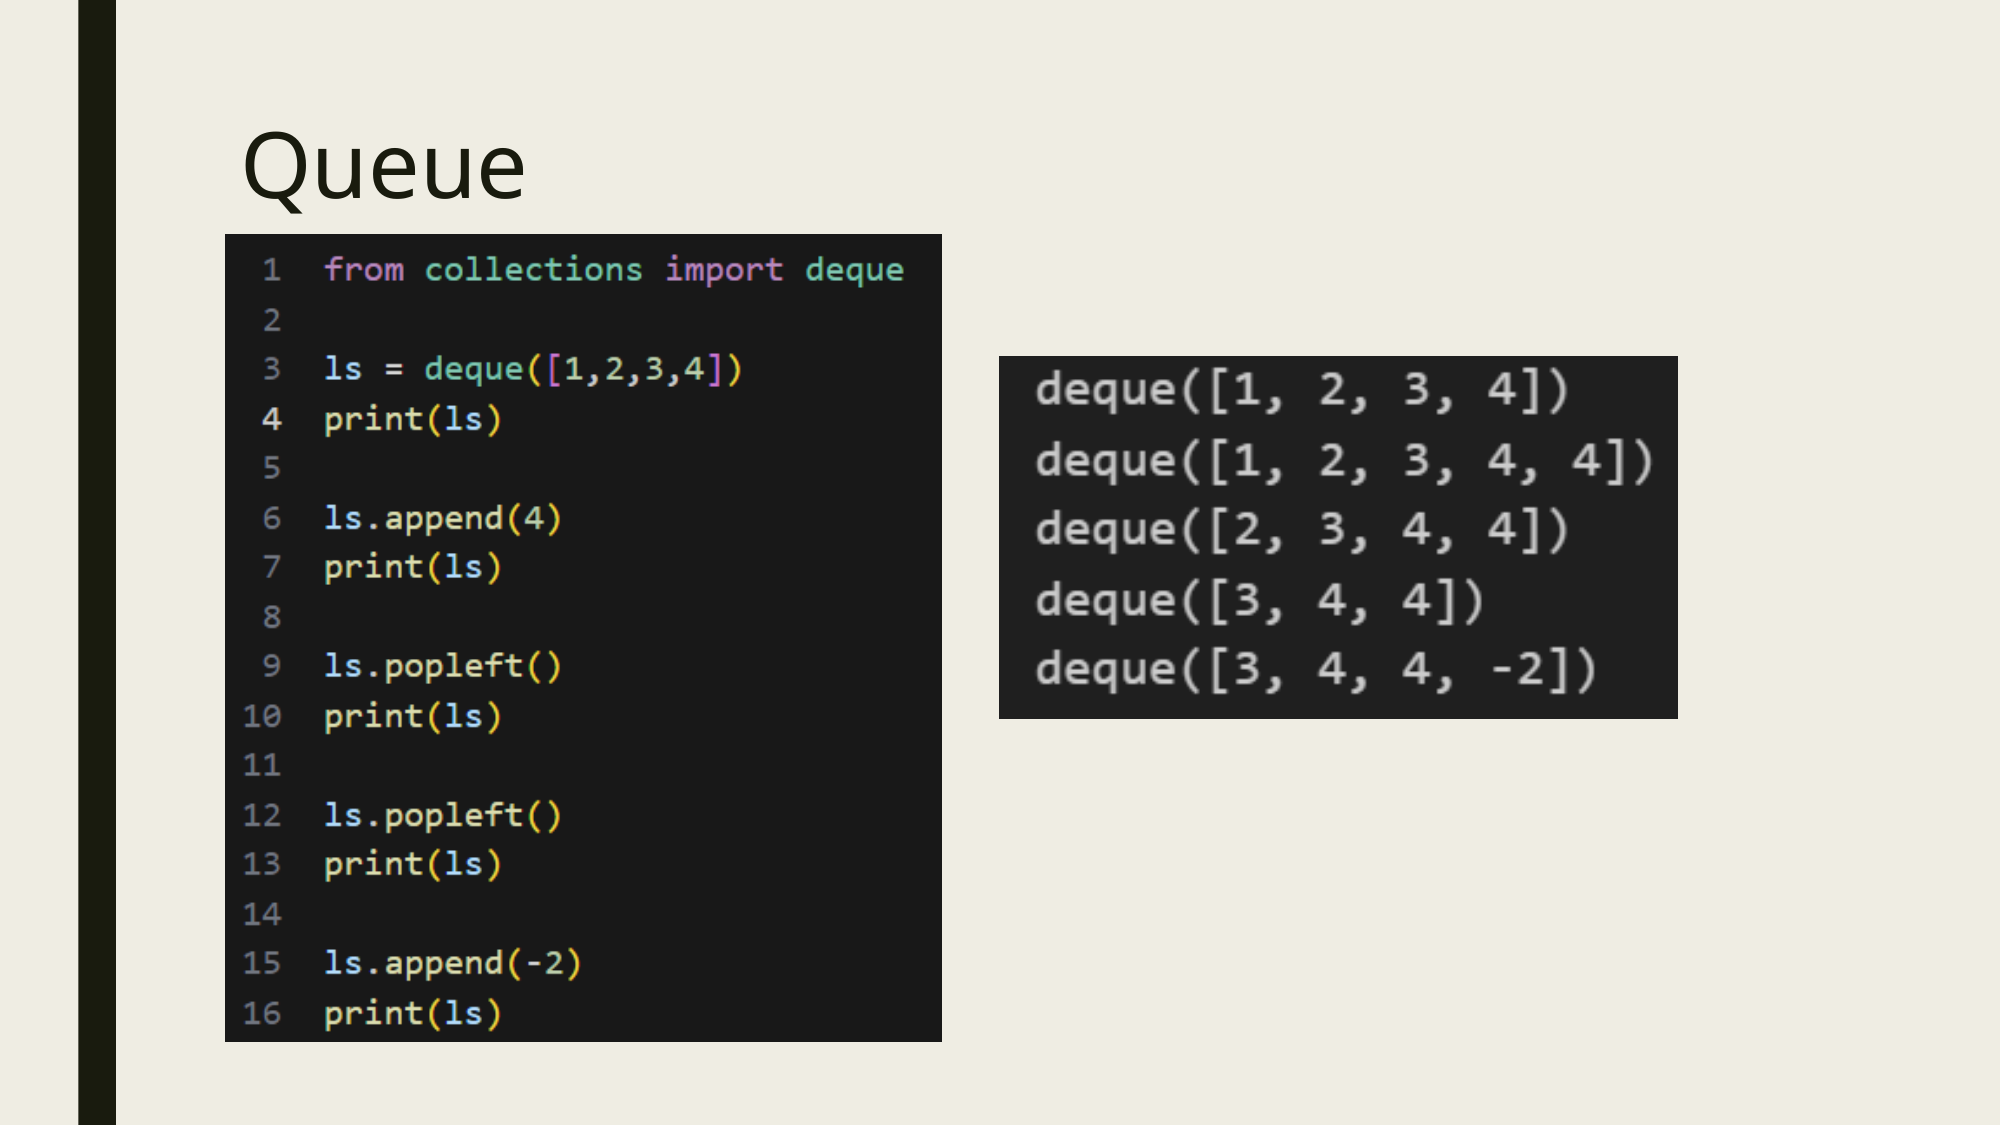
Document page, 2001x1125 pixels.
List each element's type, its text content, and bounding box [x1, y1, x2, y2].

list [224, 234, 942, 1042]
picture [999, 356, 1678, 719]
title Queue [225, 112, 1800, 357]
